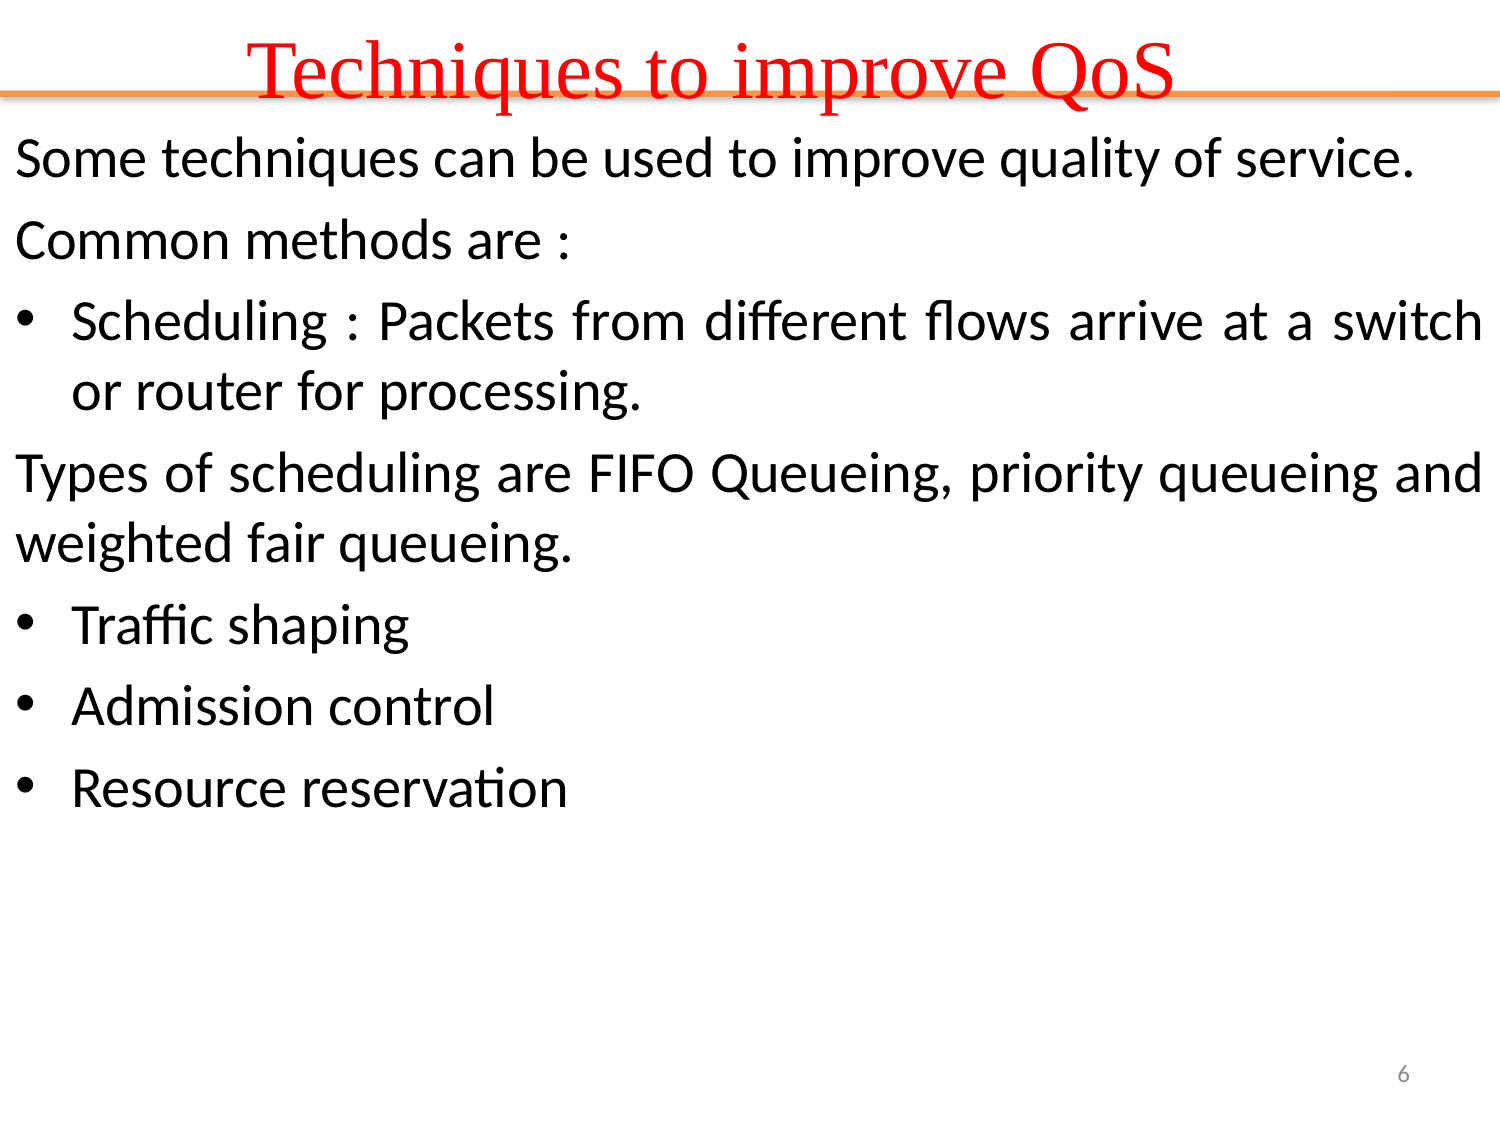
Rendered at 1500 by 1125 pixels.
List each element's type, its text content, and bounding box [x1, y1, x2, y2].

slide_number 6 [1074, 1042, 1425, 1103]
title Techniques to improve QoS [0, 18, 1425, 112]
list Some techniques can be used to improve quality of service. Common methods are : Scheduling : Packets from different flows arrive at a switch or router for processing. Types of scheduling are FIFO Queueing, priority queueing and weighted fair queueing. Traffic shaping Admission control Resource reservation [0, 111, 1500, 1043]
